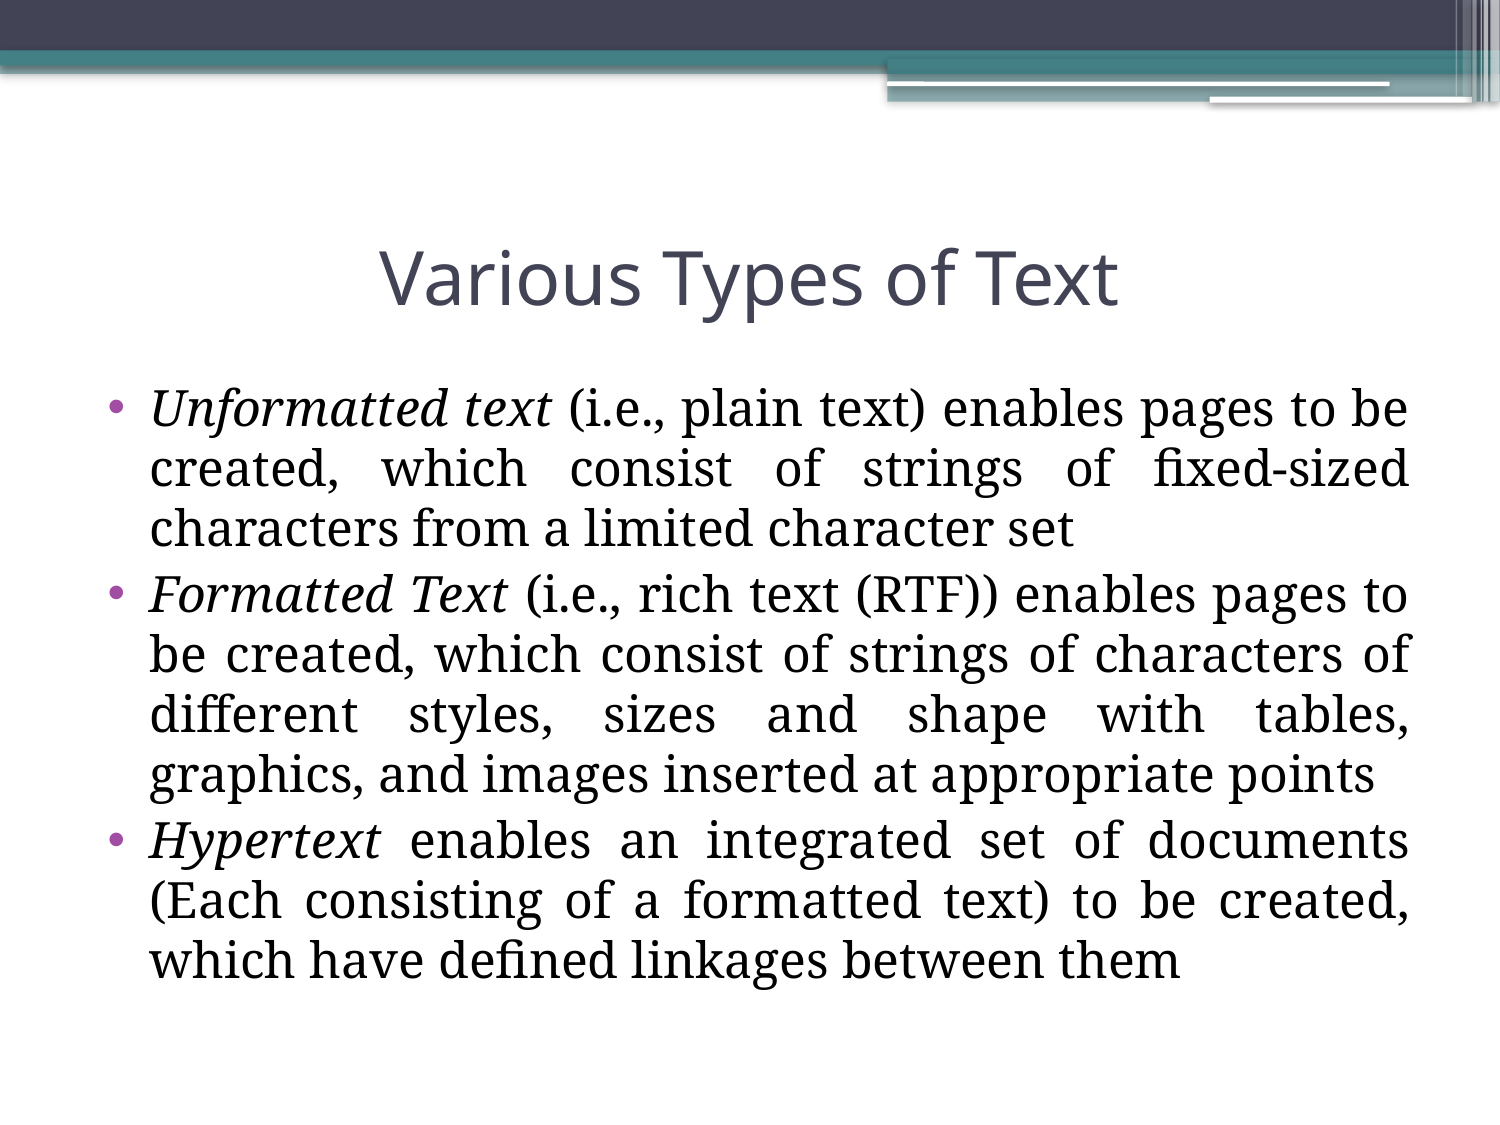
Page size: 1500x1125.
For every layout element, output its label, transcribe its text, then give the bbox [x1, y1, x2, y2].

title Various Types of Text [75, 187, 1425, 363]
list Unformatted text (i.e., plain text) enables pages to be created, which consist of strings of fixed-sized characters from a limited character set Formatted Text (i.e., rich text (RTF)) enables pages to be created, which consist of strings of characters of different styles, sizes and shape with tables, graphics, and images inserted at appropriate points Hypertext enables an integrated set of documents (Each consisting of a formatted text) to be created, which have defined linkages between them [75, 368, 1425, 1079]
